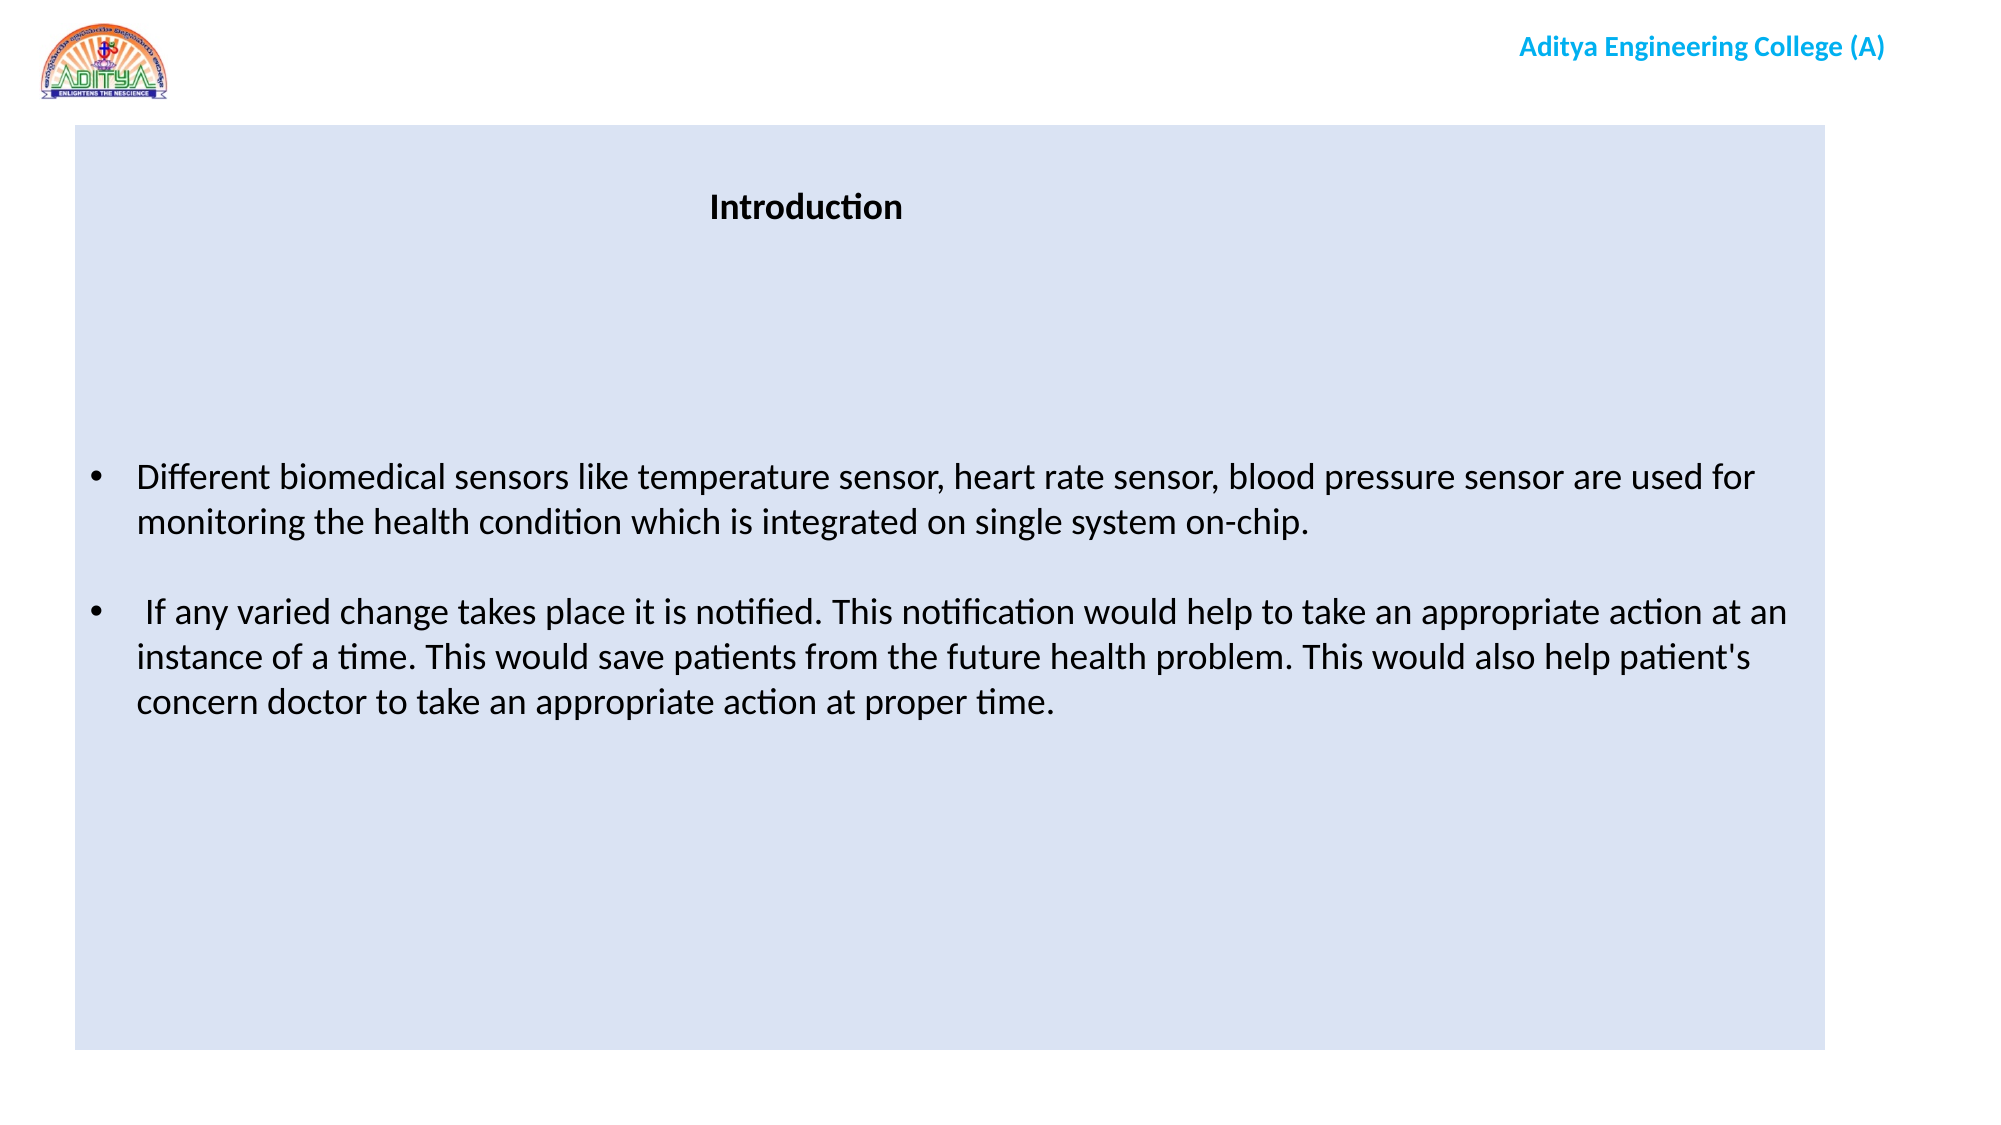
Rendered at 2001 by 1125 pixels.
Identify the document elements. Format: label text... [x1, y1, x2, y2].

text_box Different biomedical sensors like temperature sensor, heart rate sensor, blood pressure sensor are used for monitoring the health condition which is integrated on single system on-chip. If any varied change takes place it is notified. This notification would help to take an appropriate action at an instance of a time. This would save patients from the future health problem. This would also help patient's concern doctor to take an appropriate action at proper time. [74, 124, 1826, 1051]
text_box Aditya Engineering College (A) [1504, 19, 1901, 70]
text_box Introduction [694, 174, 1031, 235]
picture [39, 23, 168, 100]
